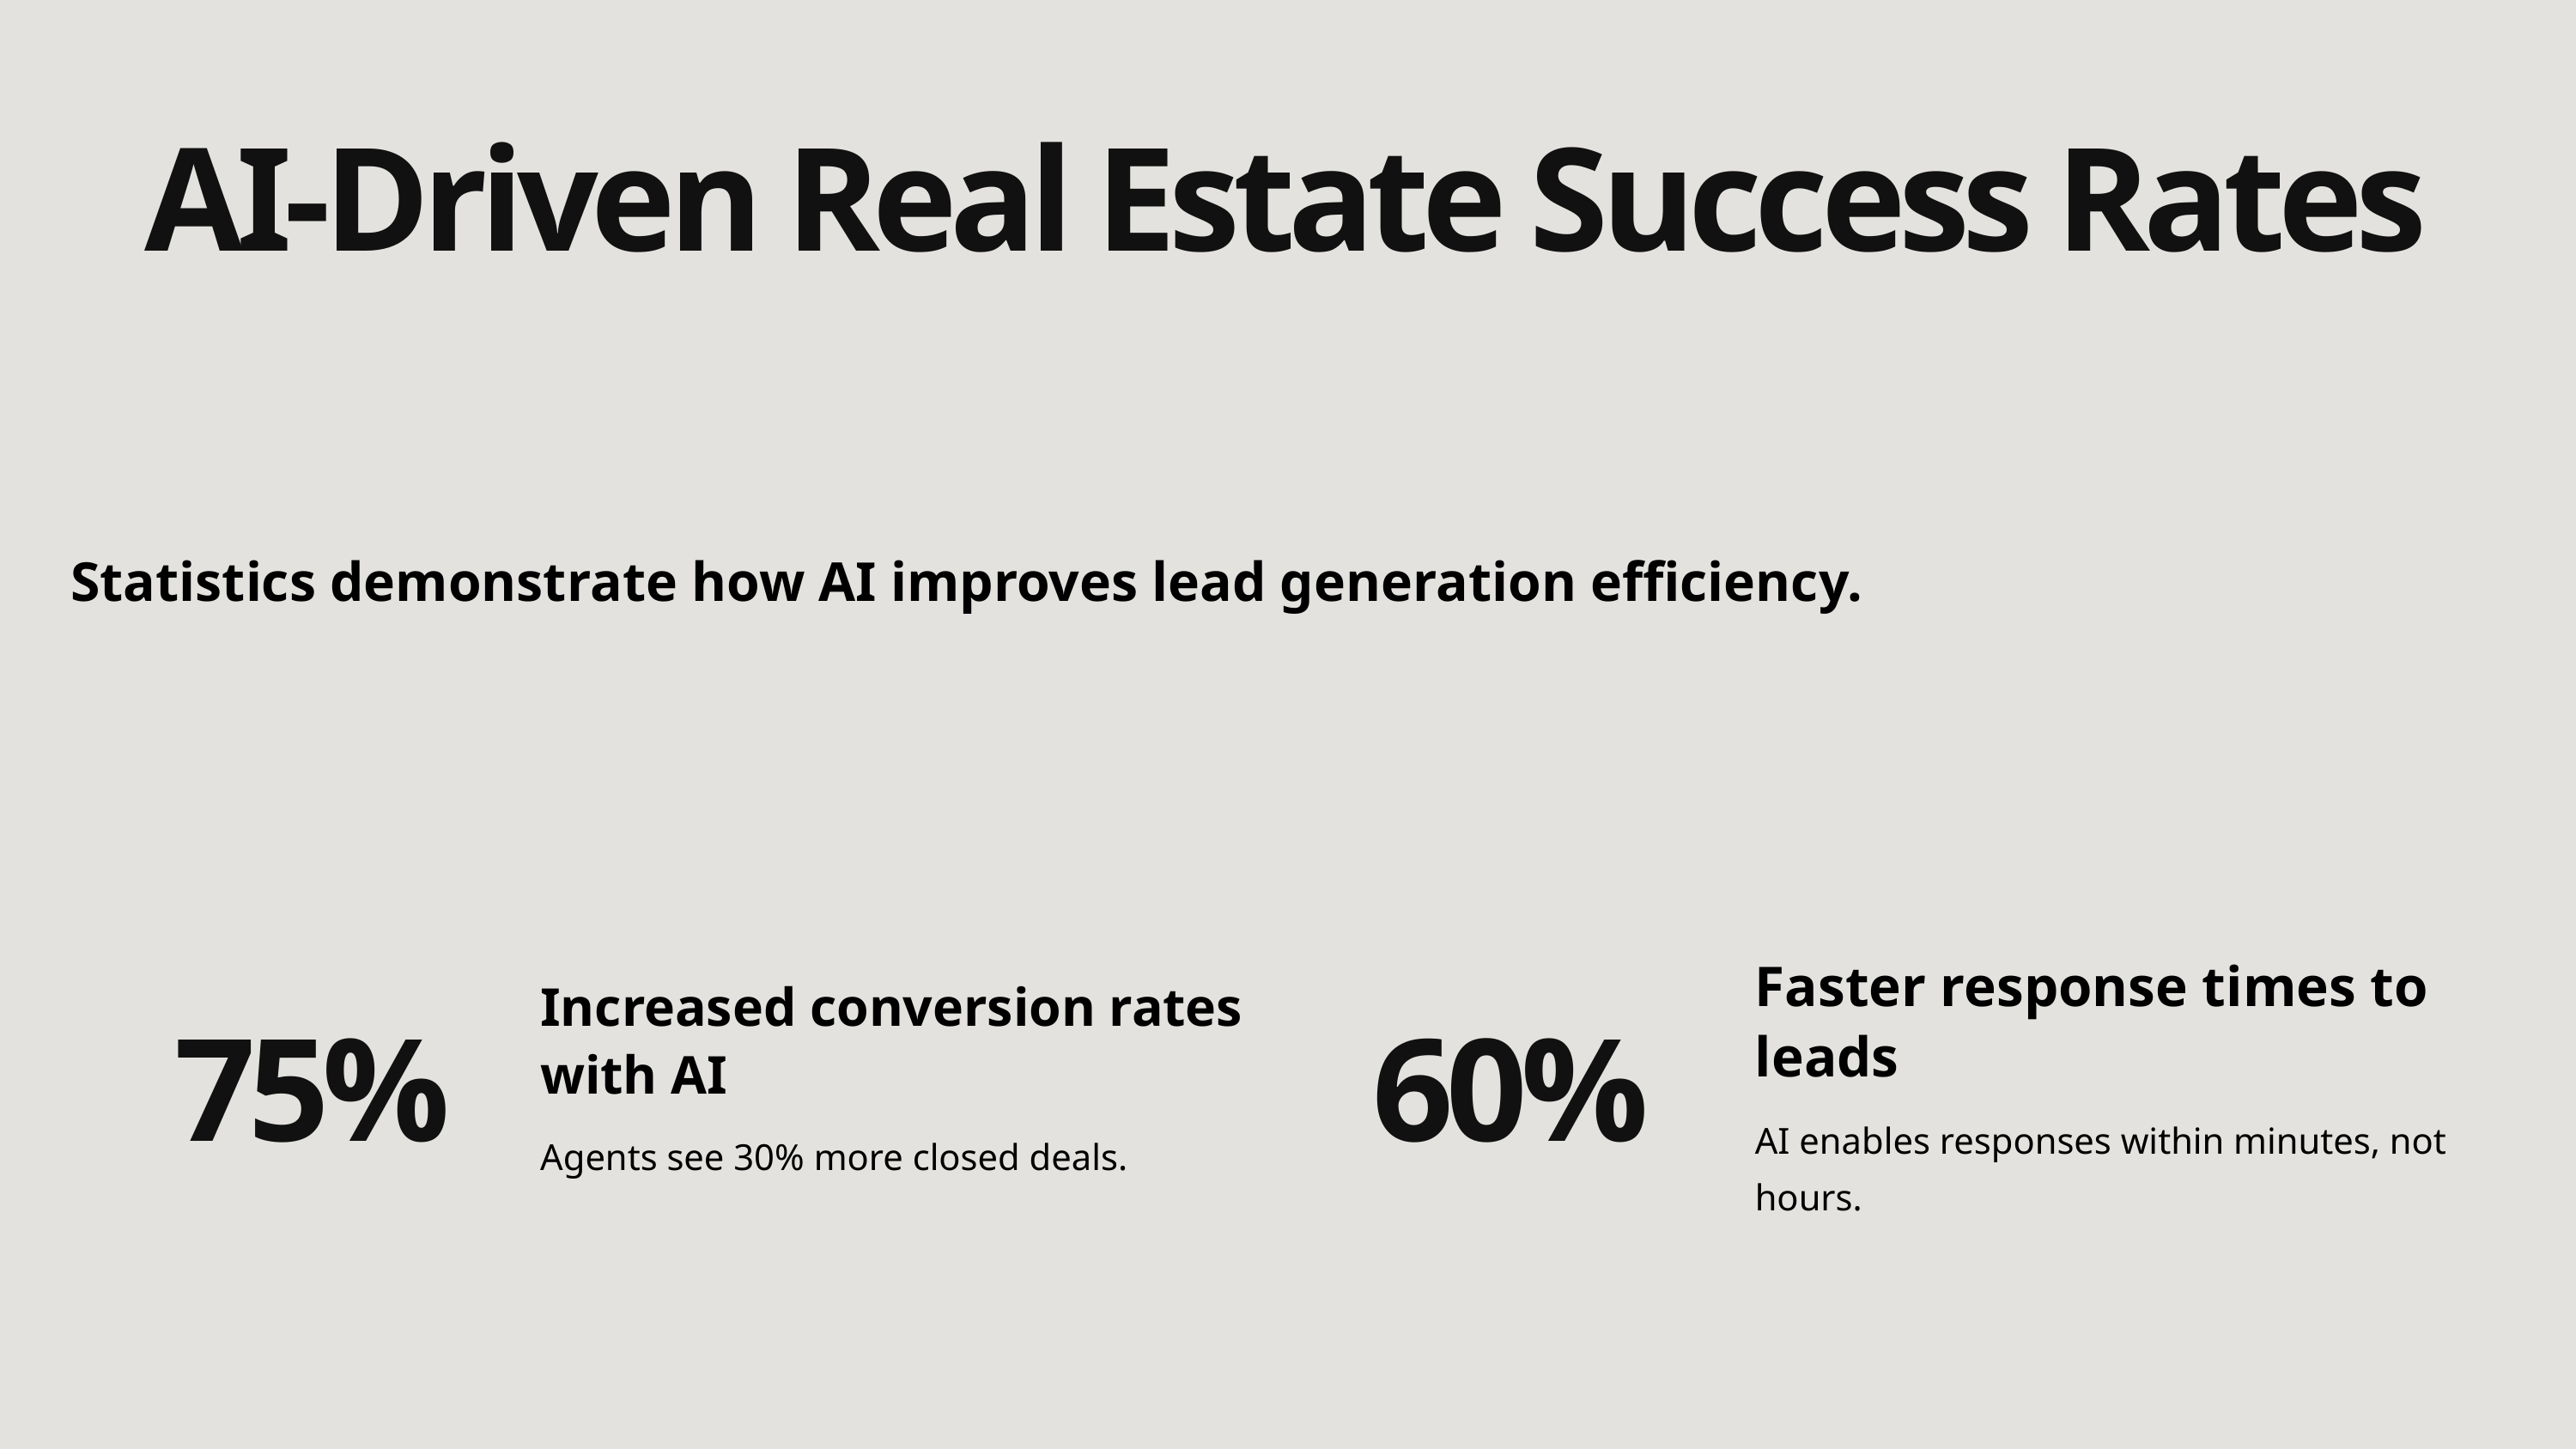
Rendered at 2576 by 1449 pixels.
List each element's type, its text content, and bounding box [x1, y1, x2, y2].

text_box AI-Driven Real Estate Success Rates [144, 107, 2432, 281]
text_box 60% [1343, 999, 1679, 1170]
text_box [1754, 949, 2478, 1213]
text_box 75% [144, 999, 481, 1170]
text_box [539, 971, 1267, 1172]
text_box Statistics demonstrate how AI improves lead generation efficiency. [70, 537, 2526, 1439]
